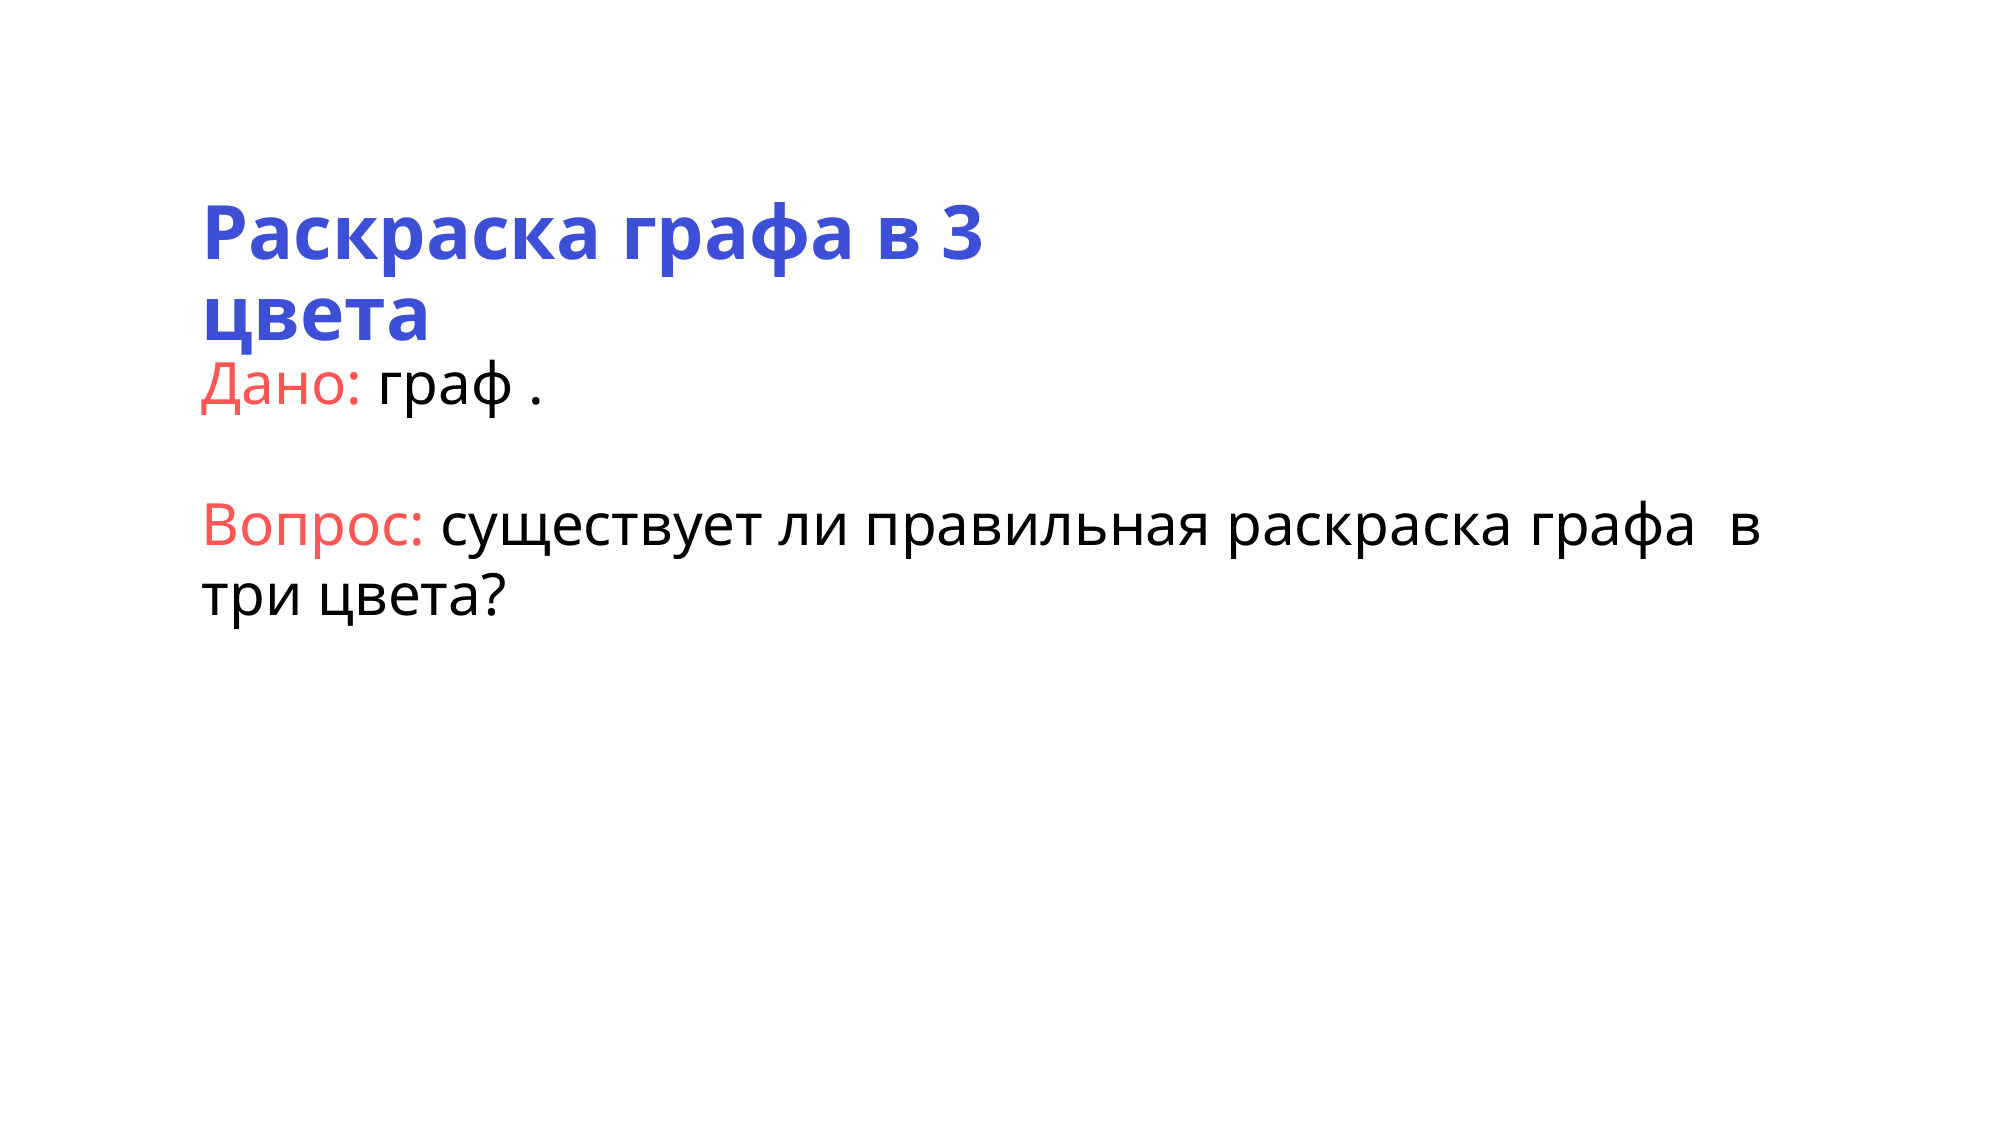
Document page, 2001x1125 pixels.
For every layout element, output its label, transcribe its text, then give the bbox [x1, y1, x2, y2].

text_box Раскраска графа в 3 цвета [186, 187, 1193, 307]
text_box [31, 316, 1899, 571]
